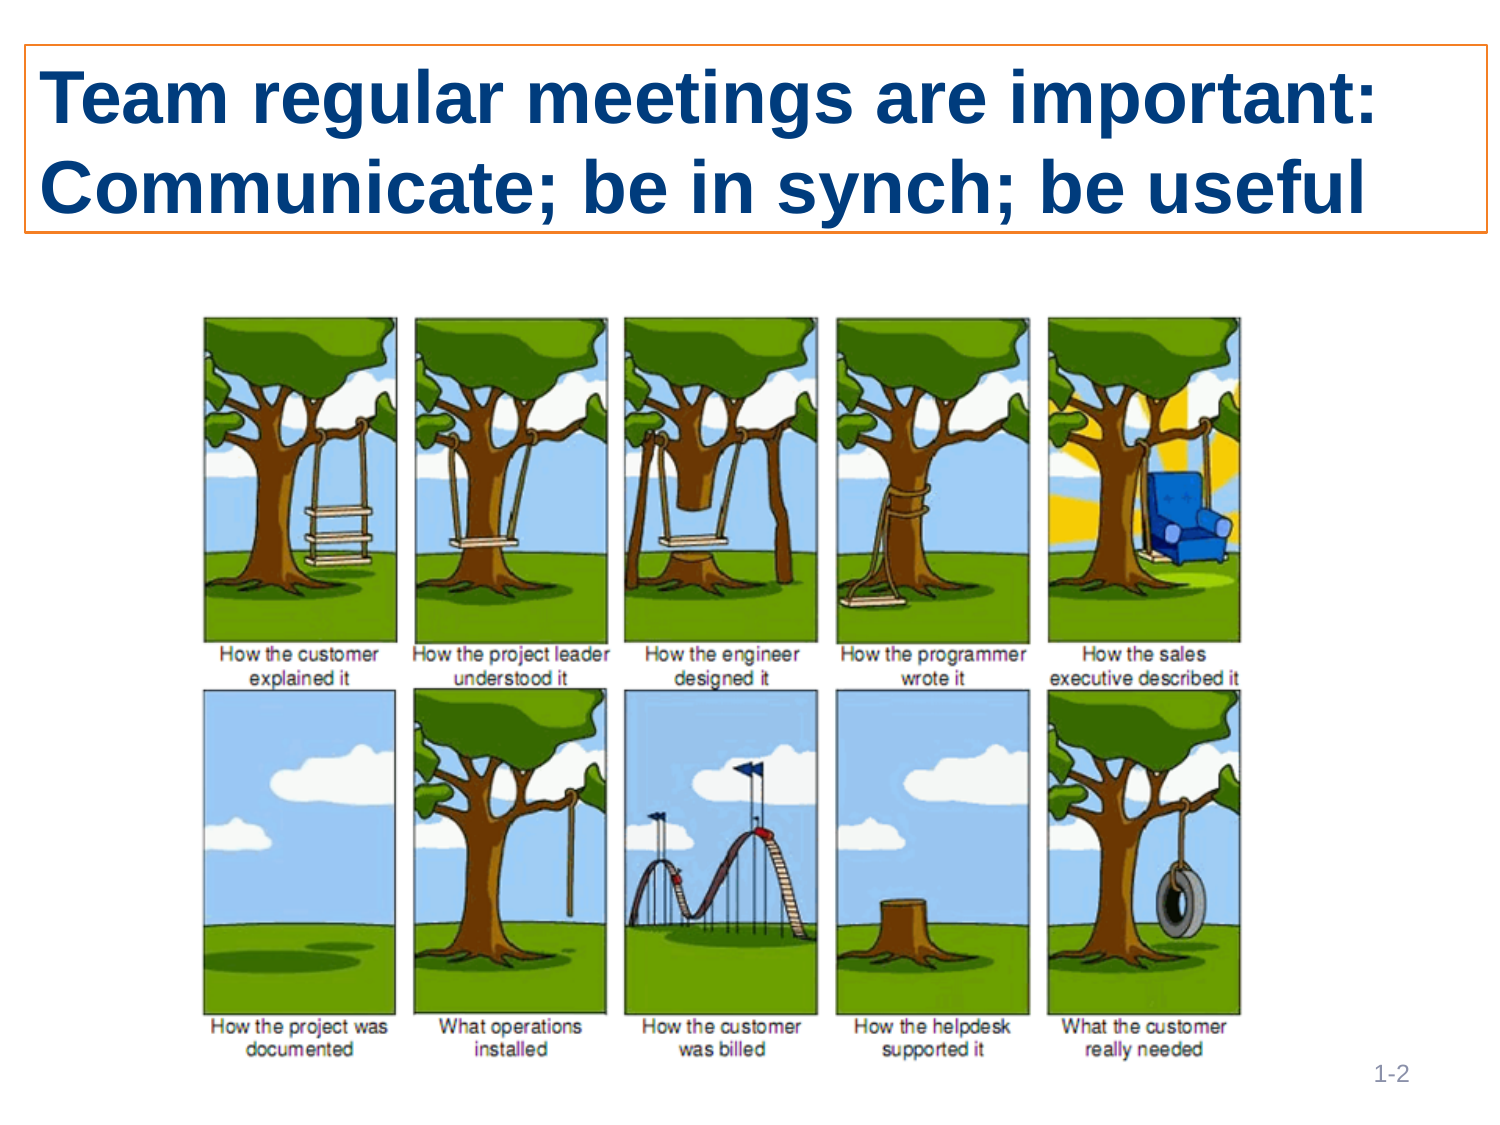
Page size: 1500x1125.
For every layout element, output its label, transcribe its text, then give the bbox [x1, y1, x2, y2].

picture [196, 309, 1251, 1073]
title Team regular meetings are important: Communicate; be in synch; be useful [24, 44, 1488, 234]
slide_number 1-2 [1074, 1042, 1425, 1103]
